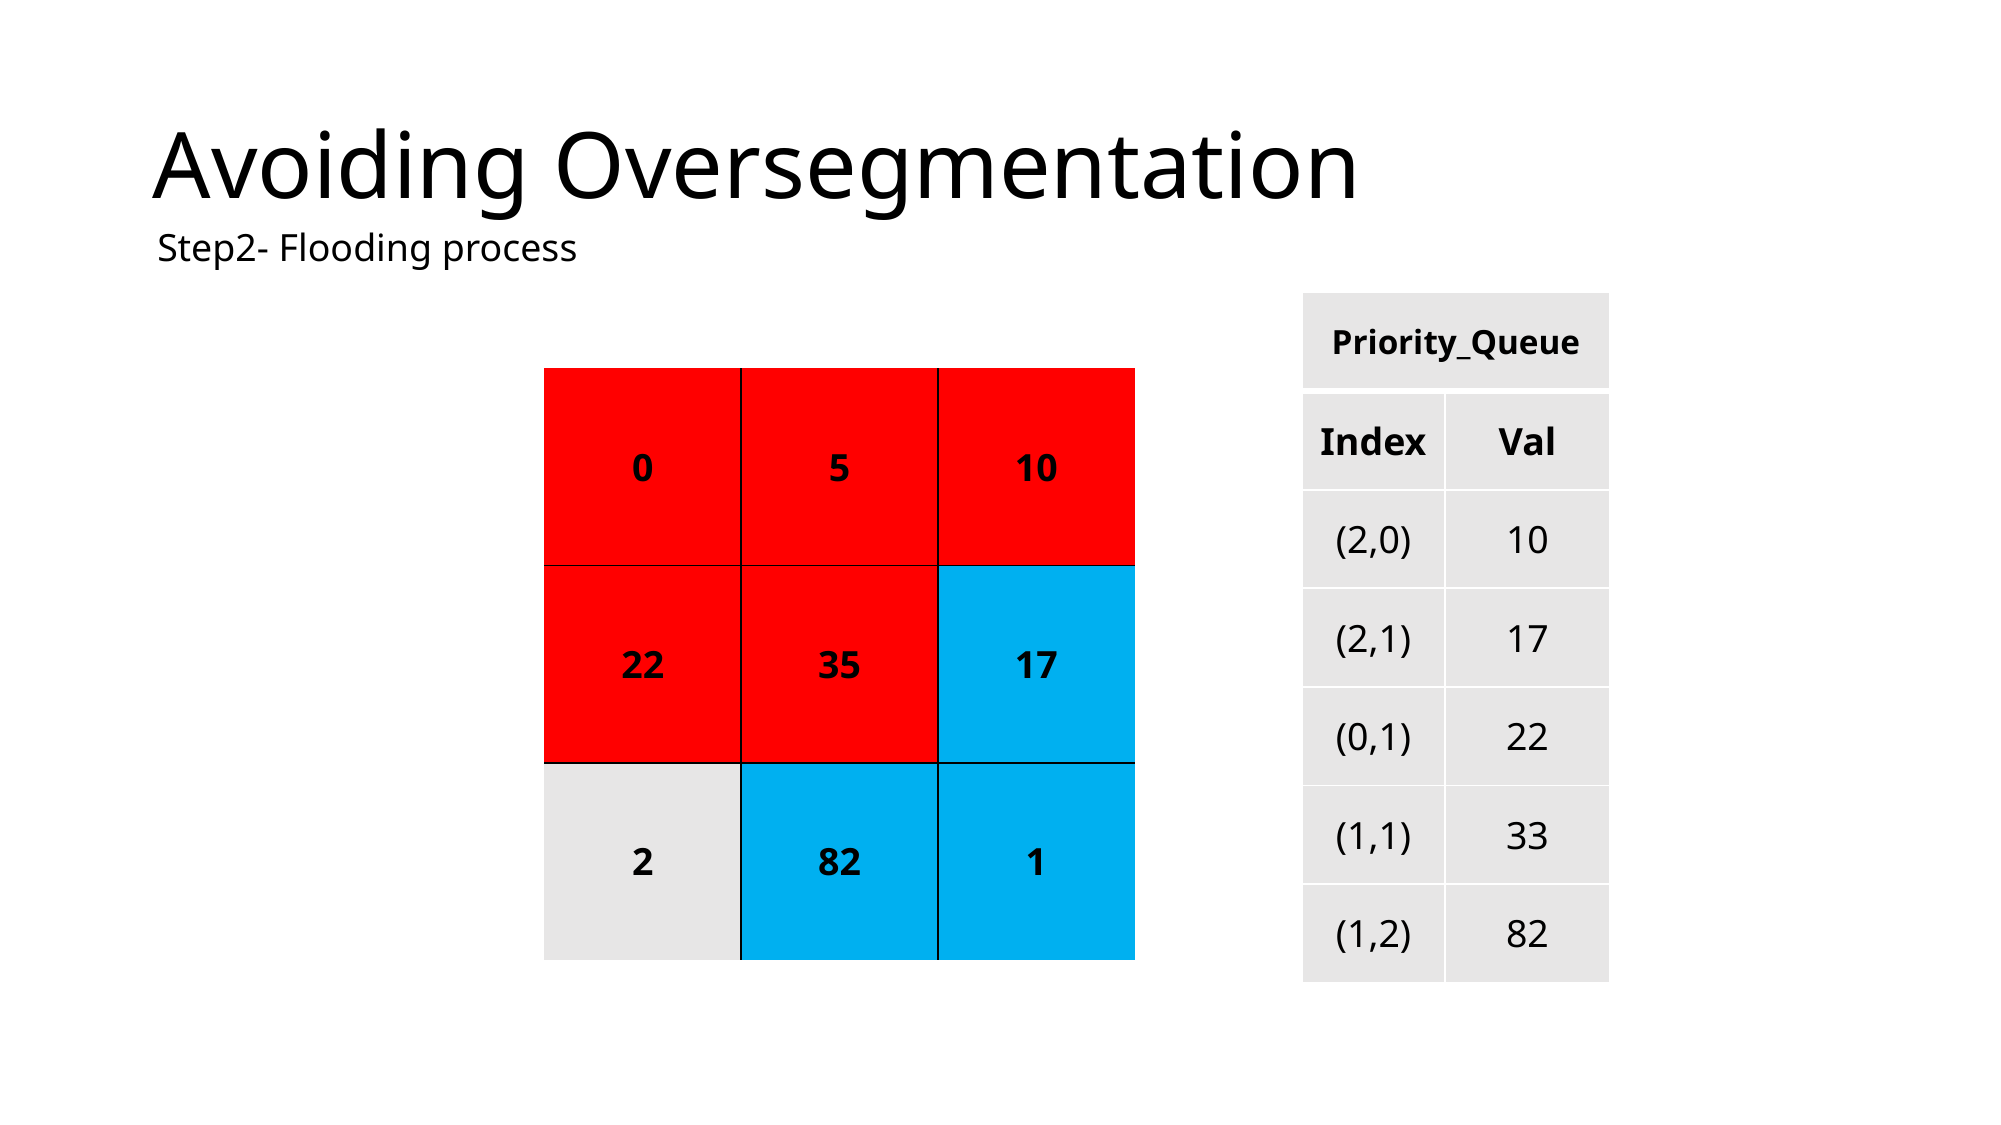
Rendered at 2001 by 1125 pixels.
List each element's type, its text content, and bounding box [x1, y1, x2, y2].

table_cell 17 [1446, 589, 1609, 686]
table_cell (1,2) [1303, 885, 1444, 982]
table_cell 35 [742, 566, 937, 762]
table_cell 1 [939, 764, 1135, 960]
table_cell 33 [1446, 786, 1609, 883]
table_cell (1,1) [1303, 786, 1444, 883]
table_cell 82 [1446, 885, 1609, 982]
table_header 5 [742, 368, 937, 565]
table_cell 2 [544, 764, 740, 960]
table_header Priority_Queue [1303, 293, 1609, 388]
table_cell (2,1) [1303, 589, 1444, 686]
table_cell Index [1303, 394, 1444, 489]
table_header 10 [939, 368, 1135, 565]
text_box Step2- Flooding process [142, 216, 1075, 277]
table_cell (2,0) [1303, 491, 1444, 587]
table_cell 22 [1446, 688, 1609, 785]
table_header 0 [544, 368, 740, 565]
table_cell Val [1446, 394, 1609, 489]
table_cell (0,1) [1303, 688, 1444, 785]
table_cell 10 [1446, 491, 1609, 587]
table_cell 17 [939, 566, 1135, 762]
table_cell 82 [742, 764, 937, 960]
table_cell 22 [544, 566, 740, 762]
title Avoiding Oversegmentation [137, 59, 1863, 278]
